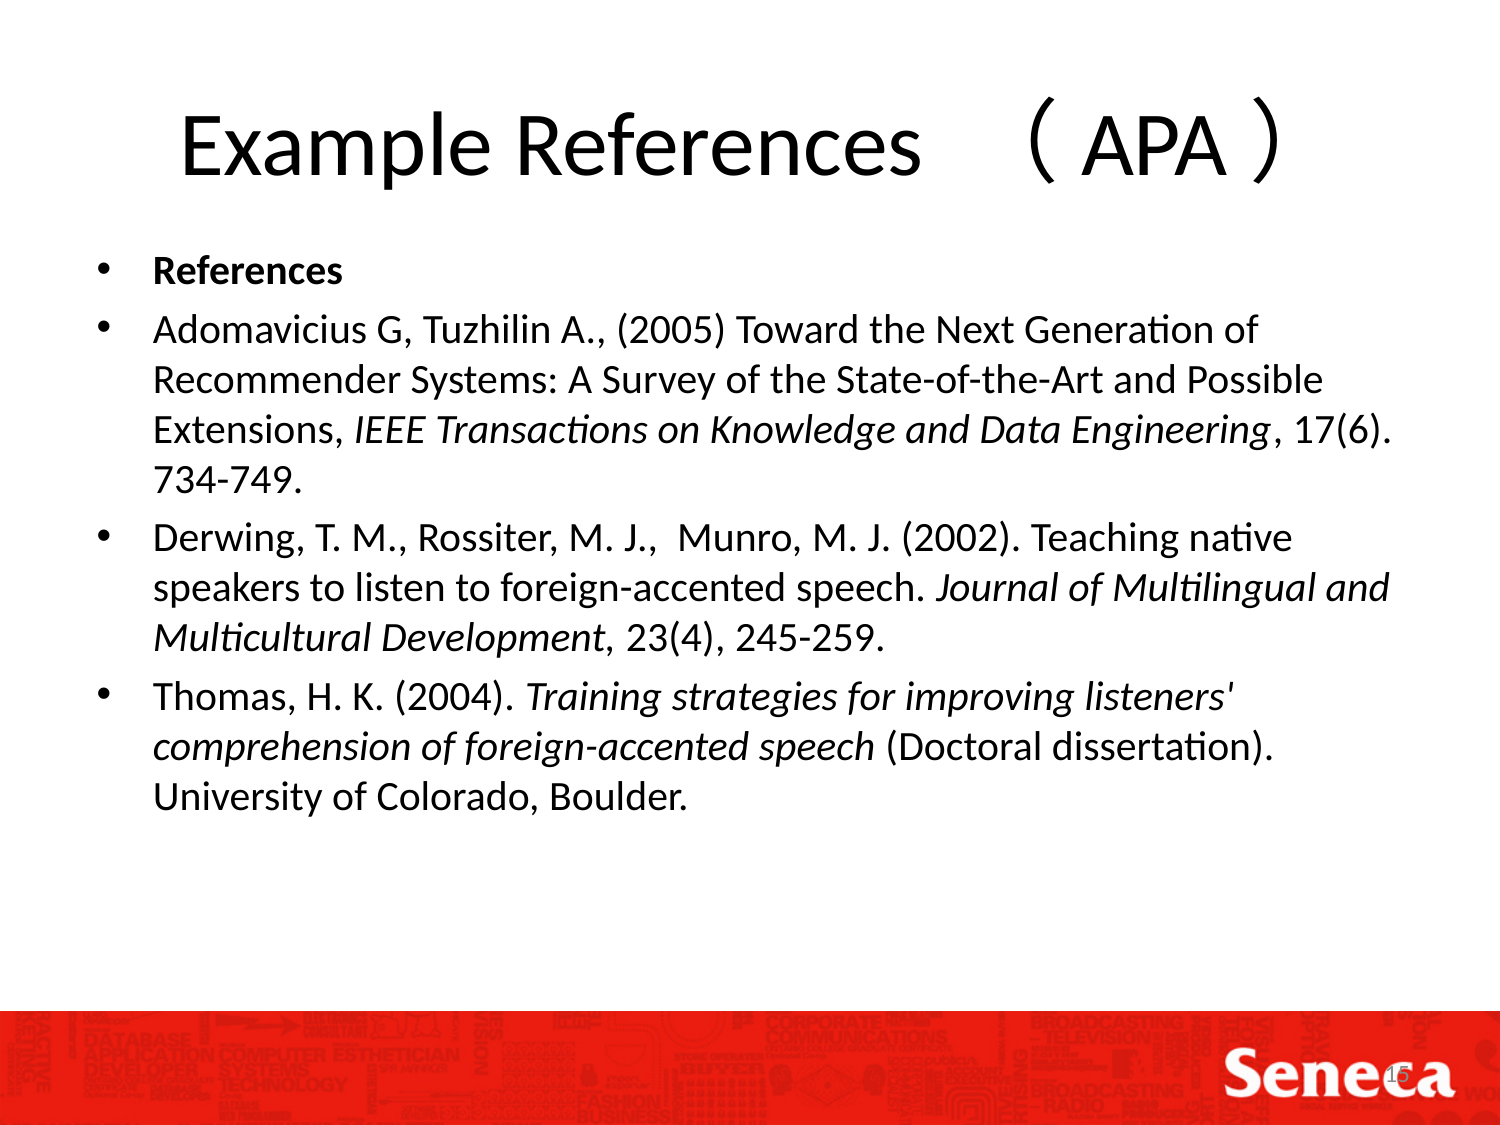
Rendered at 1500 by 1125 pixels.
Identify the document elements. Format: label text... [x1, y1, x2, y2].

list References Adomavicius G, Tuzhilin A., (2005) Toward the Next Generation of Recommender Systems: A Survey of the State-of-the-Art and Possible Extensions, IEEE Transactions on Knowledge and Data Engineering, 17(6). 734-749. Derwing, T. M., Rossiter, M. J., Munro, M. J. (2002). Teaching native speakers to listen to foreign-accented speech. Journal of Multilingual and Multicultural Development, 23(4), 245-259. Thomas, H. K. (2004). Training strategies for improving listeners' comprehension of foreign-accented speech (Doctoral dissertation). University of Colorado, Boulder. [81, 235, 1438, 850]
title Example References （APA） [75, 45, 1425, 233]
slide_number 15 [1074, 1042, 1425, 1103]
picture [0, 1011, 1500, 1125]
text_box [99, 662, 1353, 718]
